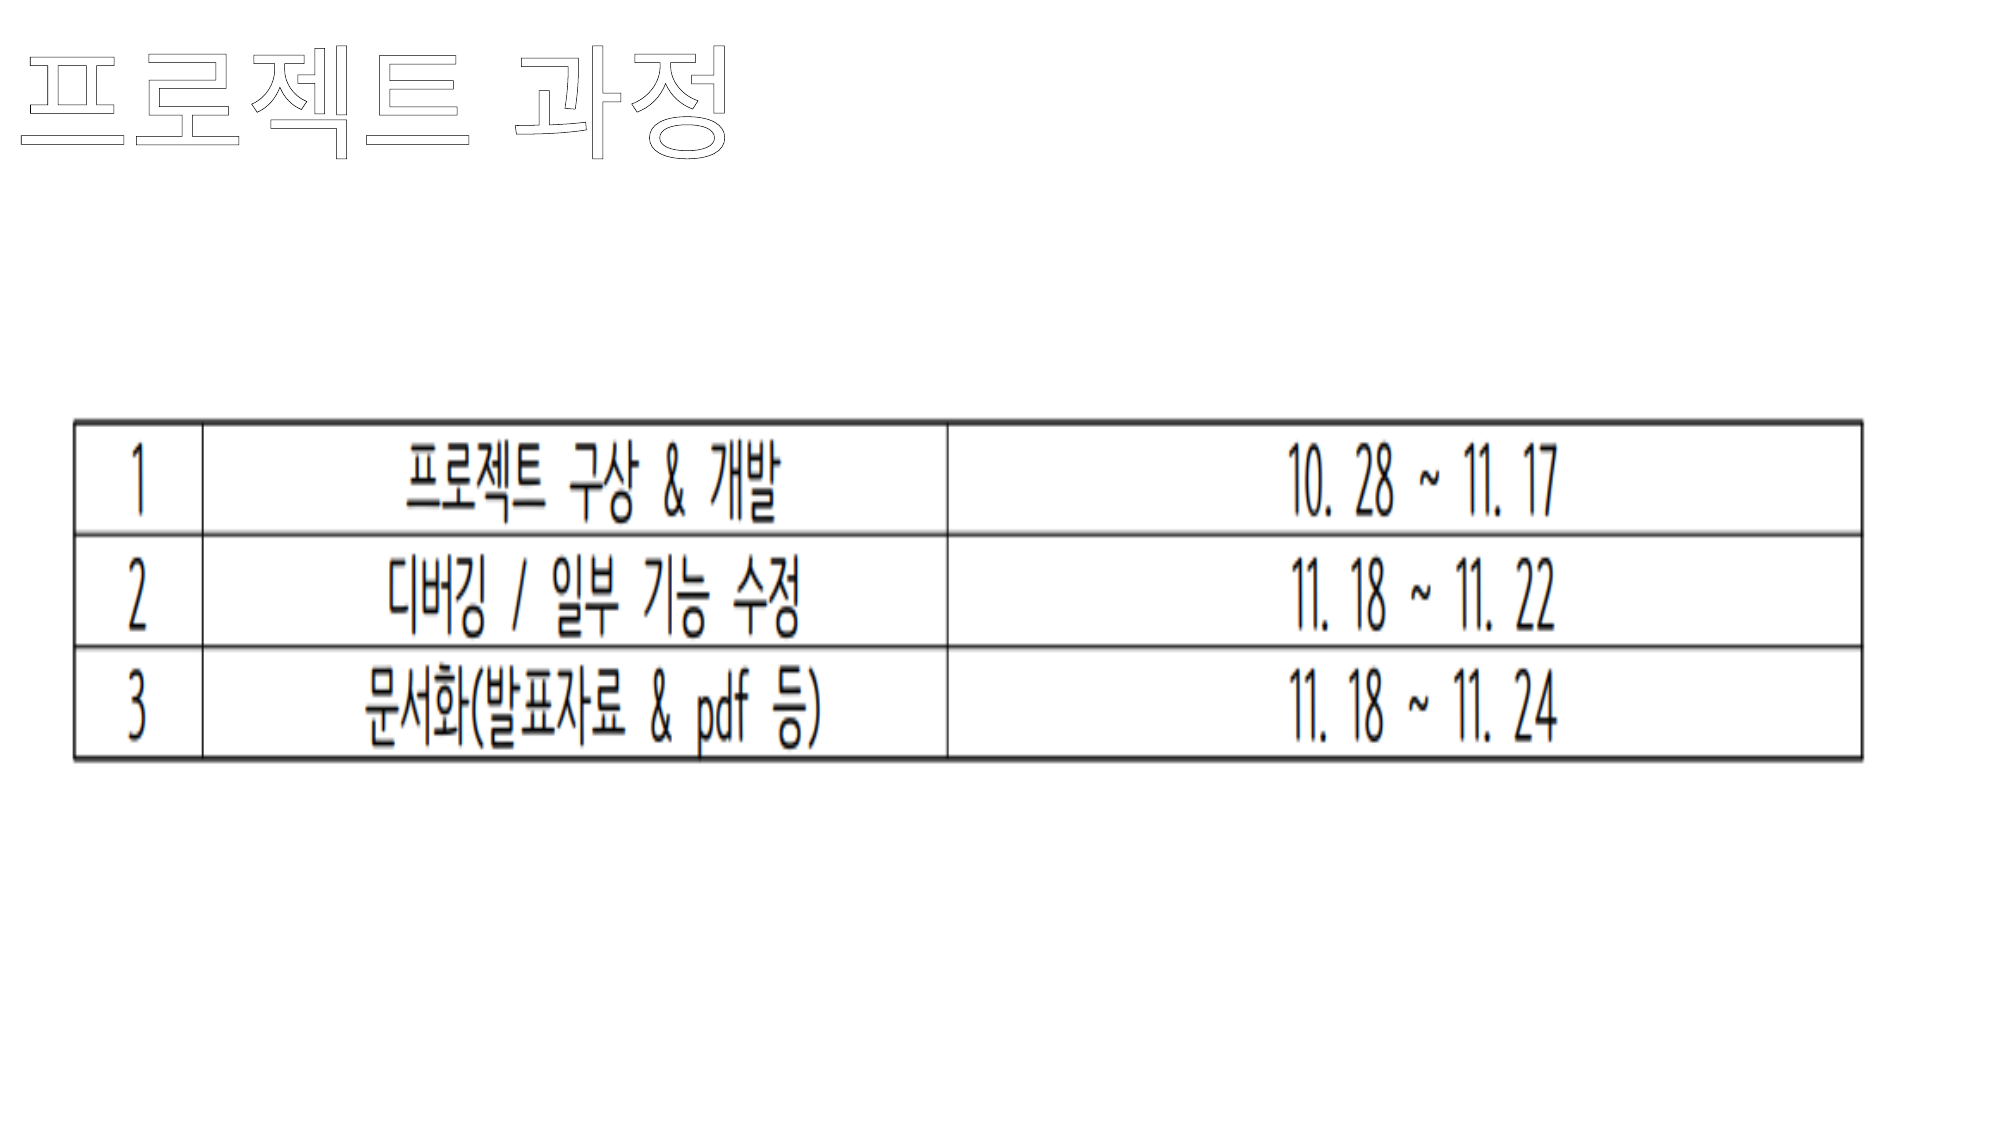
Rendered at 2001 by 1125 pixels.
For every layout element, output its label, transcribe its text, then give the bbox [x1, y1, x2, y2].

picture [56, 368, 1892, 809]
text_box 프로젝트 과정 [0, 0, 1725, 218]
